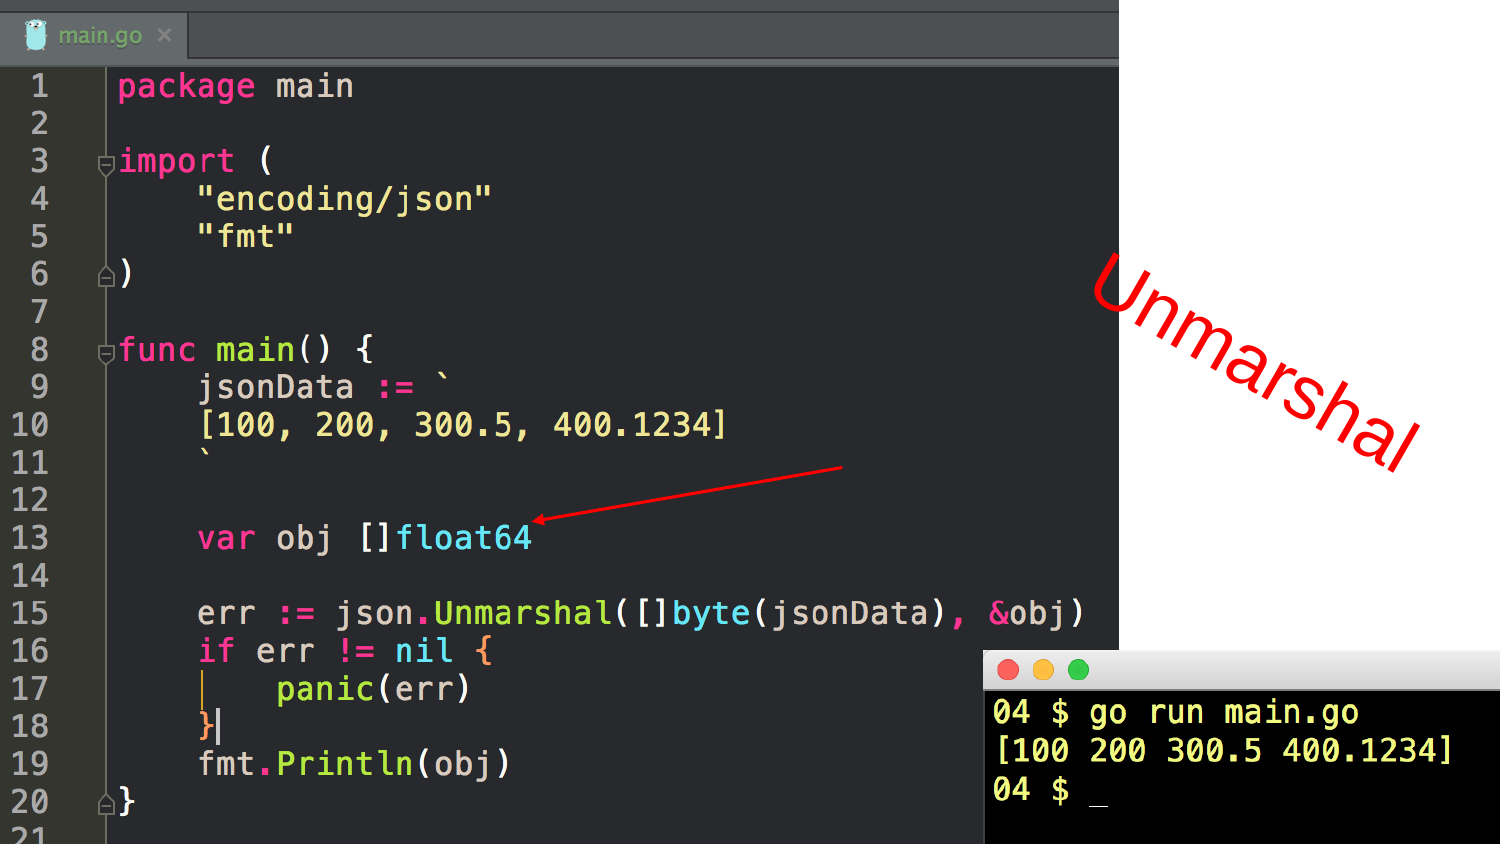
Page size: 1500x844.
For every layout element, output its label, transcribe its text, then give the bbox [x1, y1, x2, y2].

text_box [531, 467, 843, 522]
text_box Unmarshal [1123, 213, 1500, 488]
picture [0, 0, 1500, 844]
